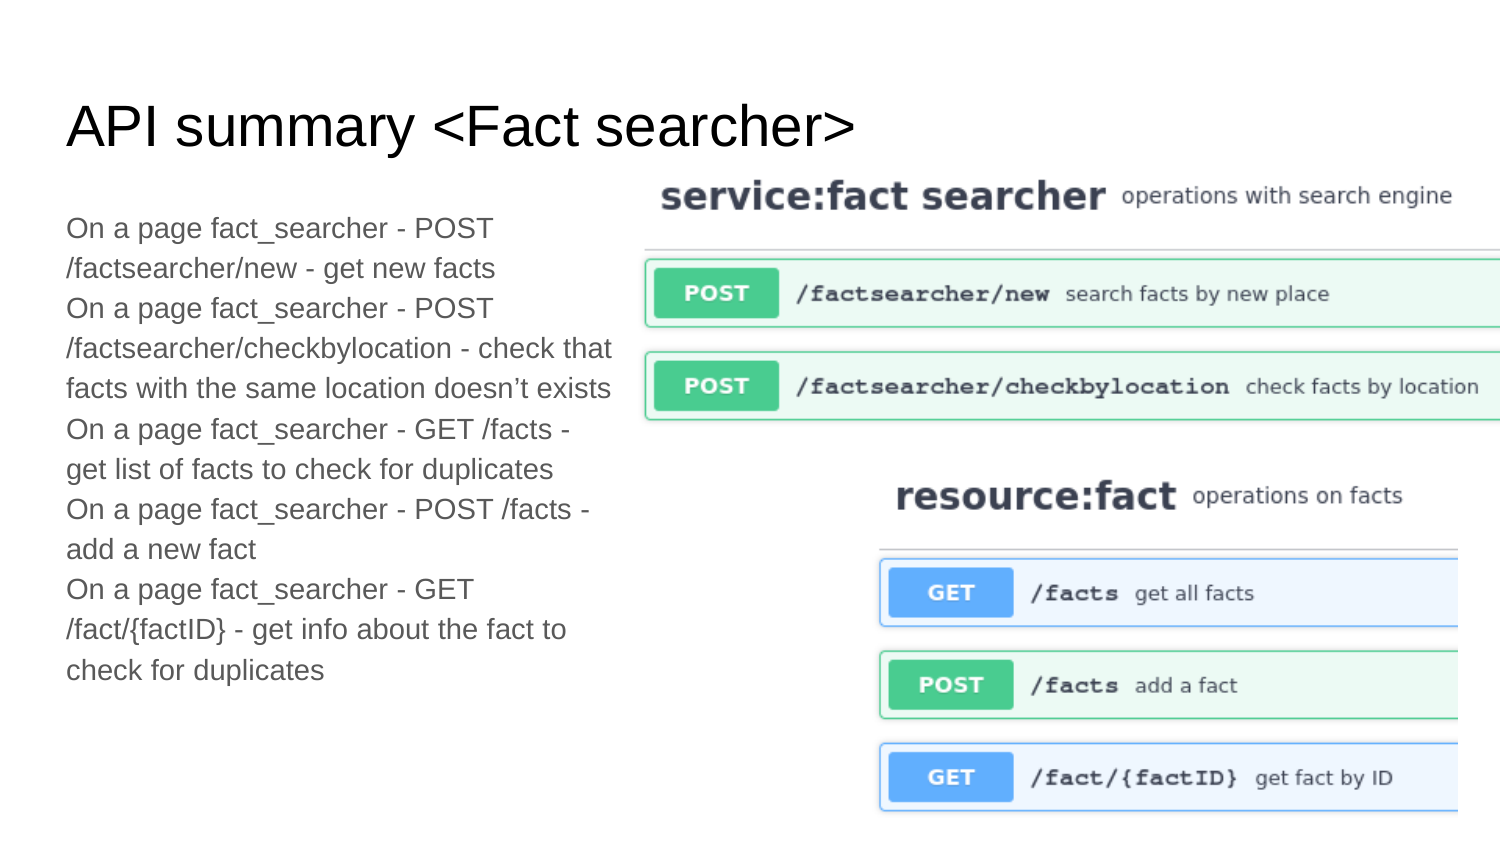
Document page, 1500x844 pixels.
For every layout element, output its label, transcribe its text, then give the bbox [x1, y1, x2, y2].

list On a page fact_searcher - POST /factsearcher/new - get new facts On a page fact_searcher - POST /factsearcher/checkbylocation - check that facts with the same location doesn’t exists On a page fact_searcher - GET /facts - get list of facts to check for duplicates On a page fact_searcher - POST /facts - add a new fact On a page fact_searcher - GET /fact/{factID} - get info about the fact to check for duplicates [51, 189, 635, 844]
title API summary <Fact searcher> [51, 72, 1449, 167]
picture [866, 462, 1458, 819]
picture [634, 166, 1500, 427]
